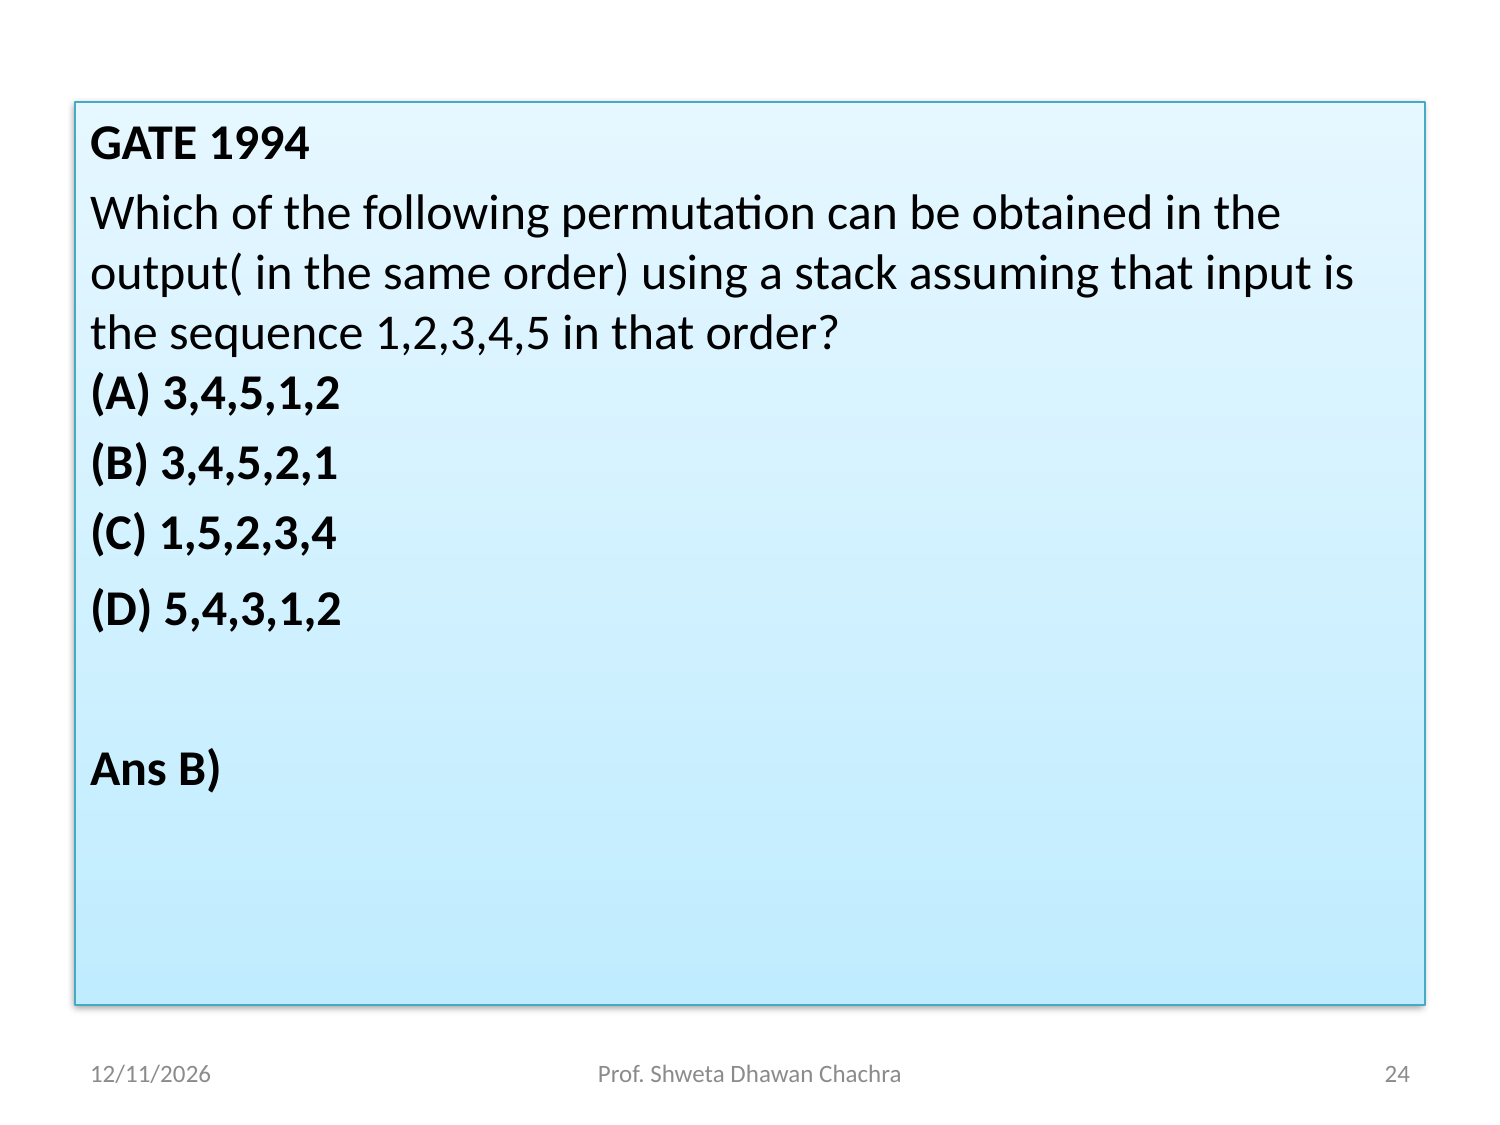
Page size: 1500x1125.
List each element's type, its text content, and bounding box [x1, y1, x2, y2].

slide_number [75, 1042, 425, 1103]
footer Prof. Shweta Dhawan Chachra [512, 1042, 988, 1103]
slide_number 24 [1074, 1042, 1425, 1103]
list GATE 1994 Which of the following permutation can be obtained in the output( in the same order) using a stack assuming that input is the sequence 1,2,3,4,5 in that order? (A) 3,4,5,1,2 (B) 3,4,5,2,1 (C) 1,5,2,3,4 (D) 5,4,3,1,2 Ans B) [74, 101, 1426, 1006]
